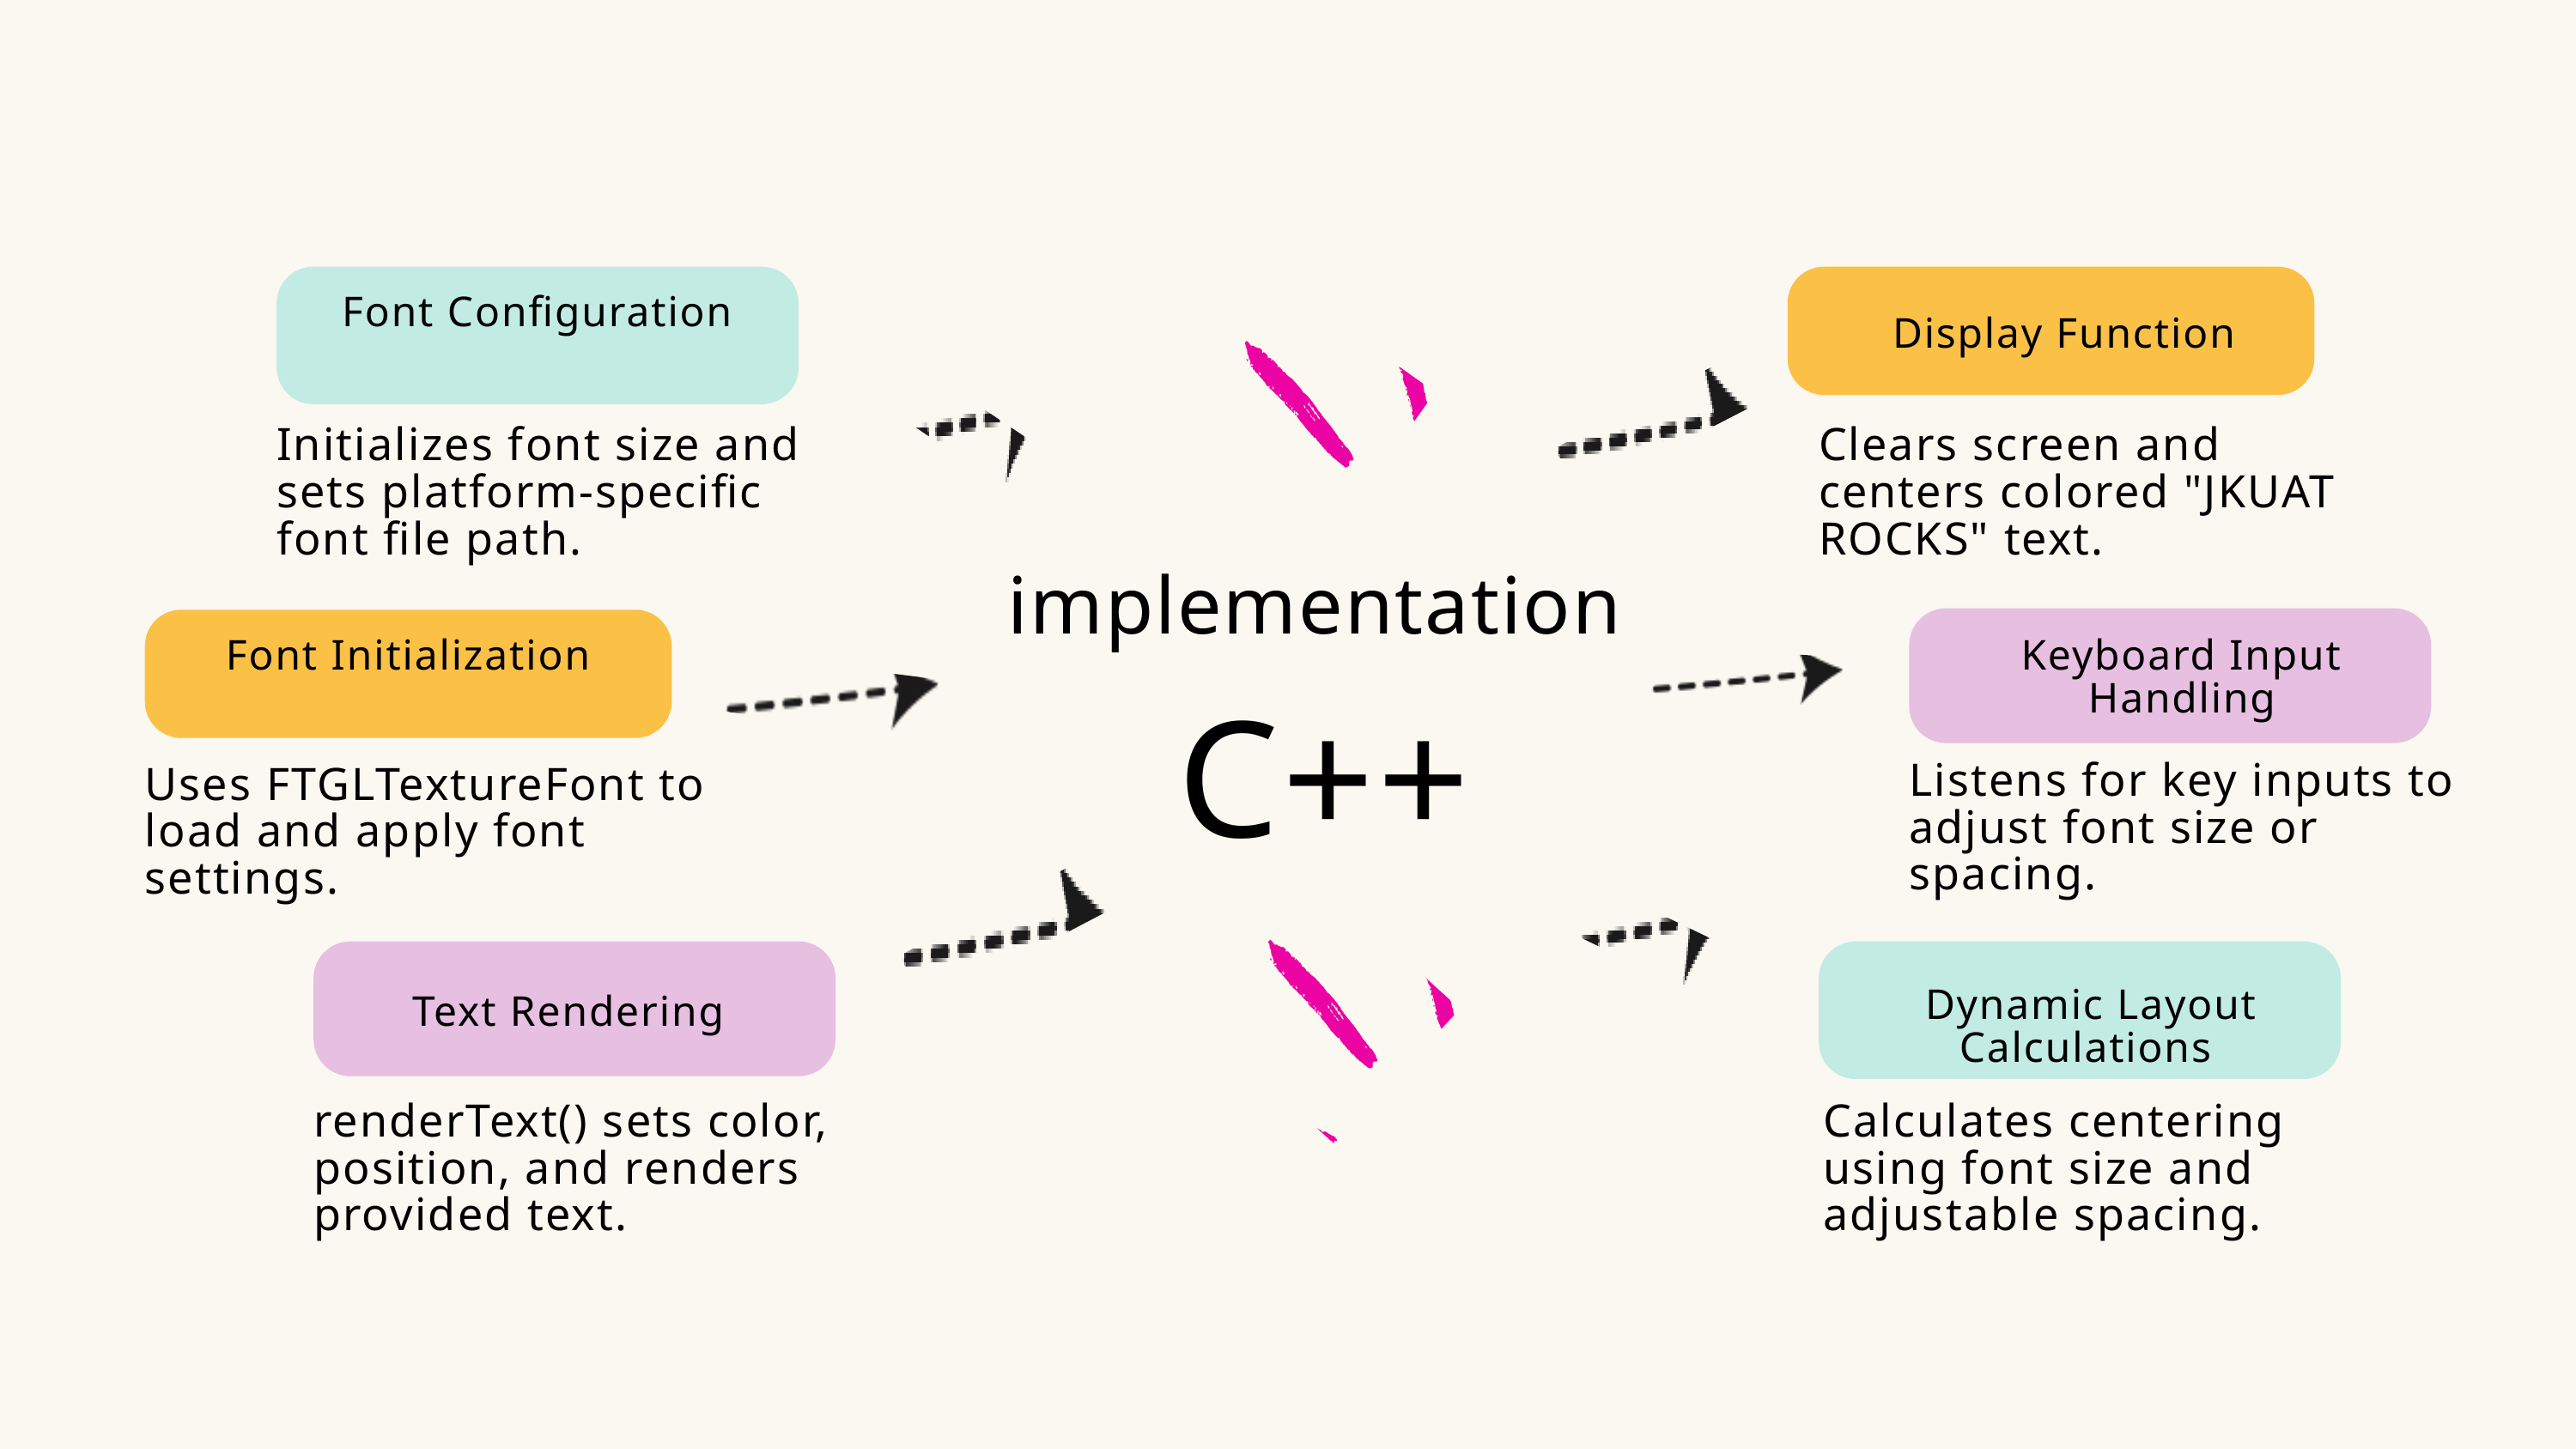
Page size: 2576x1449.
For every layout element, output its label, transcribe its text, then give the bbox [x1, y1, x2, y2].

text_box [1554, 360, 1751, 496]
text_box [276, 266, 799, 405]
text_box [1523, 860, 1728, 997]
text_box [1186, 872, 1461, 1145]
text_box Calculates centering using font size and adjustable spacing. [1823, 1099, 2388, 1240]
text_box Listens for key inputs to adjust font size or spacing. [1909, 758, 2474, 900]
text_box renderText() sets color, position, and renders provided text. [313, 1099, 878, 1240]
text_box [1818, 941, 2342, 1080]
text_box [899, 860, 1109, 1007]
text_box implementation [931, 572, 1699, 651]
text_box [1909, 608, 2432, 743]
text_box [144, 609, 672, 738]
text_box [313, 941, 836, 1076]
text_box C++ [999, 710, 1649, 870]
text_box Uses FTGLTextureFont to load and apply font settings. [144, 761, 709, 903]
text_box [859, 345, 1048, 496]
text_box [1787, 266, 2315, 396]
text_box Initializes font size and sets platform-specific font file path. [276, 422, 841, 564]
text_box Clears screen and centers colored "JKUAT ROCKS" text. [1819, 422, 2384, 564]
text_box [1649, 646, 1844, 711]
text_box [722, 652, 939, 738]
text_box [1163, 275, 1436, 543]
